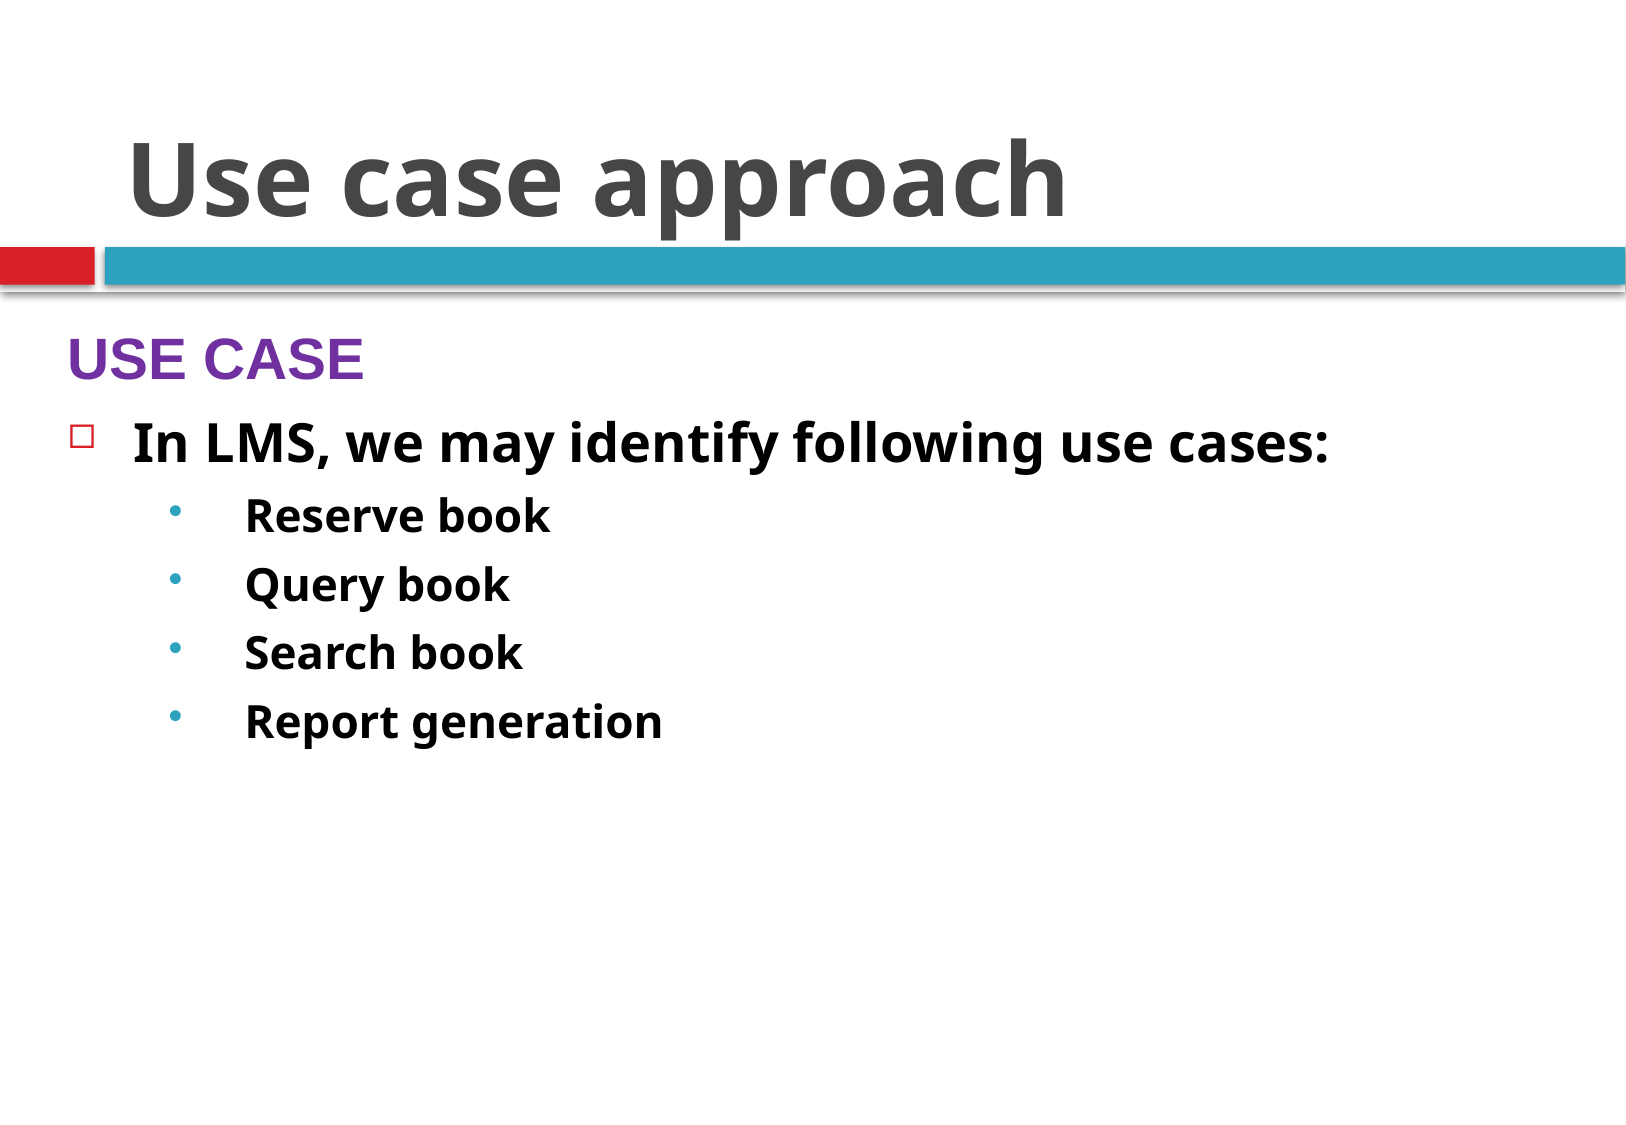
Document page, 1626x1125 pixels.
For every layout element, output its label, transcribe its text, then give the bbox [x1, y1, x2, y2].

list USE CASE In LMS, we may identify following use cases: Reserve book Query book Search book Report generation [49, 312, 1588, 976]
title Use case approach [108, 25, 1558, 247]
